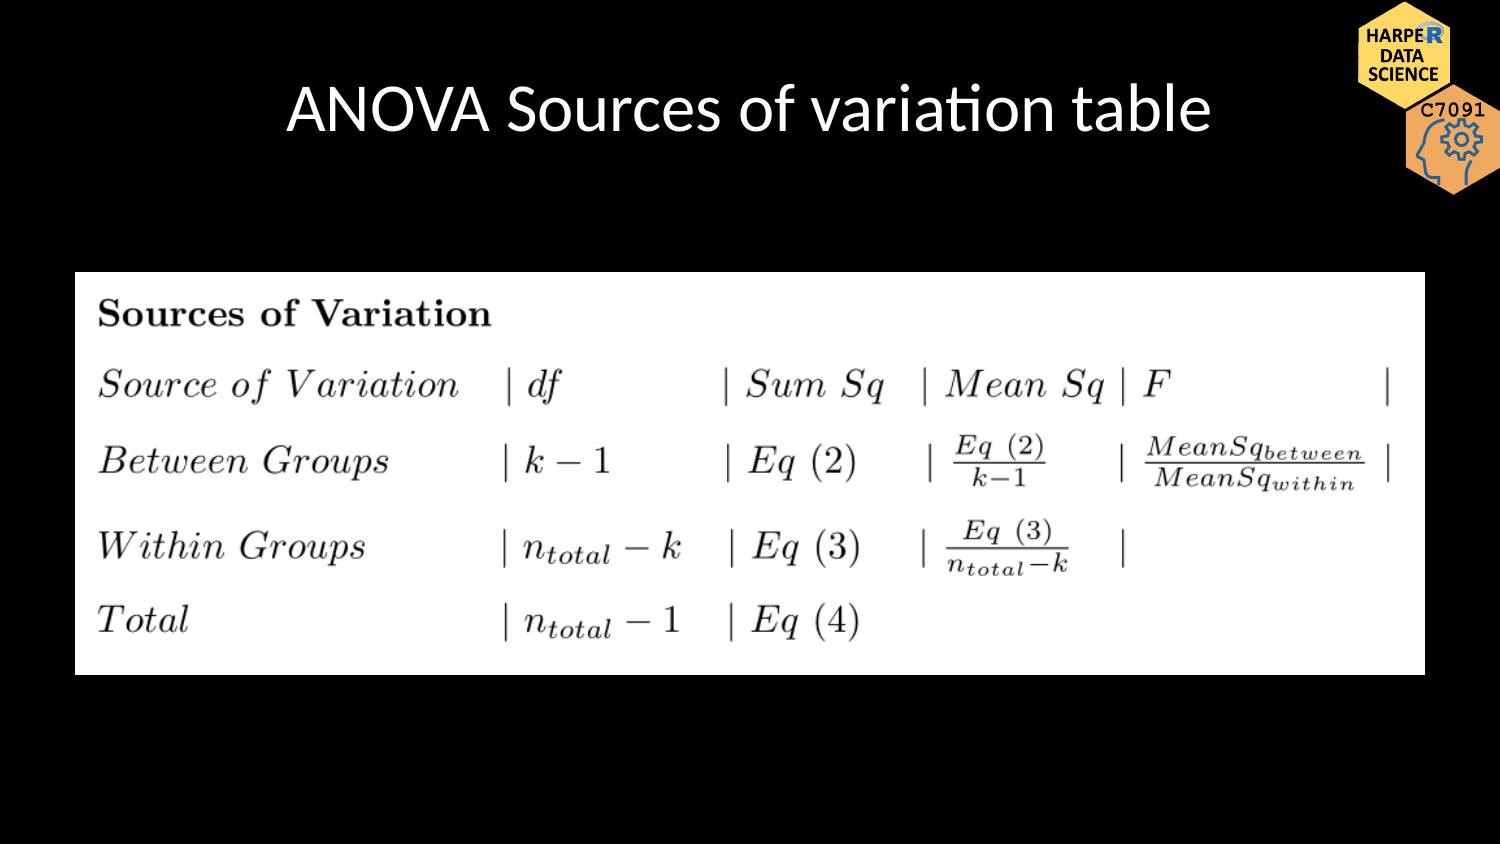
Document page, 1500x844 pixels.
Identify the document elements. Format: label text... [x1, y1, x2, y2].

picture [74, 272, 1426, 676]
picture [1355, 0, 1500, 197]
title ANOVA Sources of variation table [75, 33, 1425, 175]
